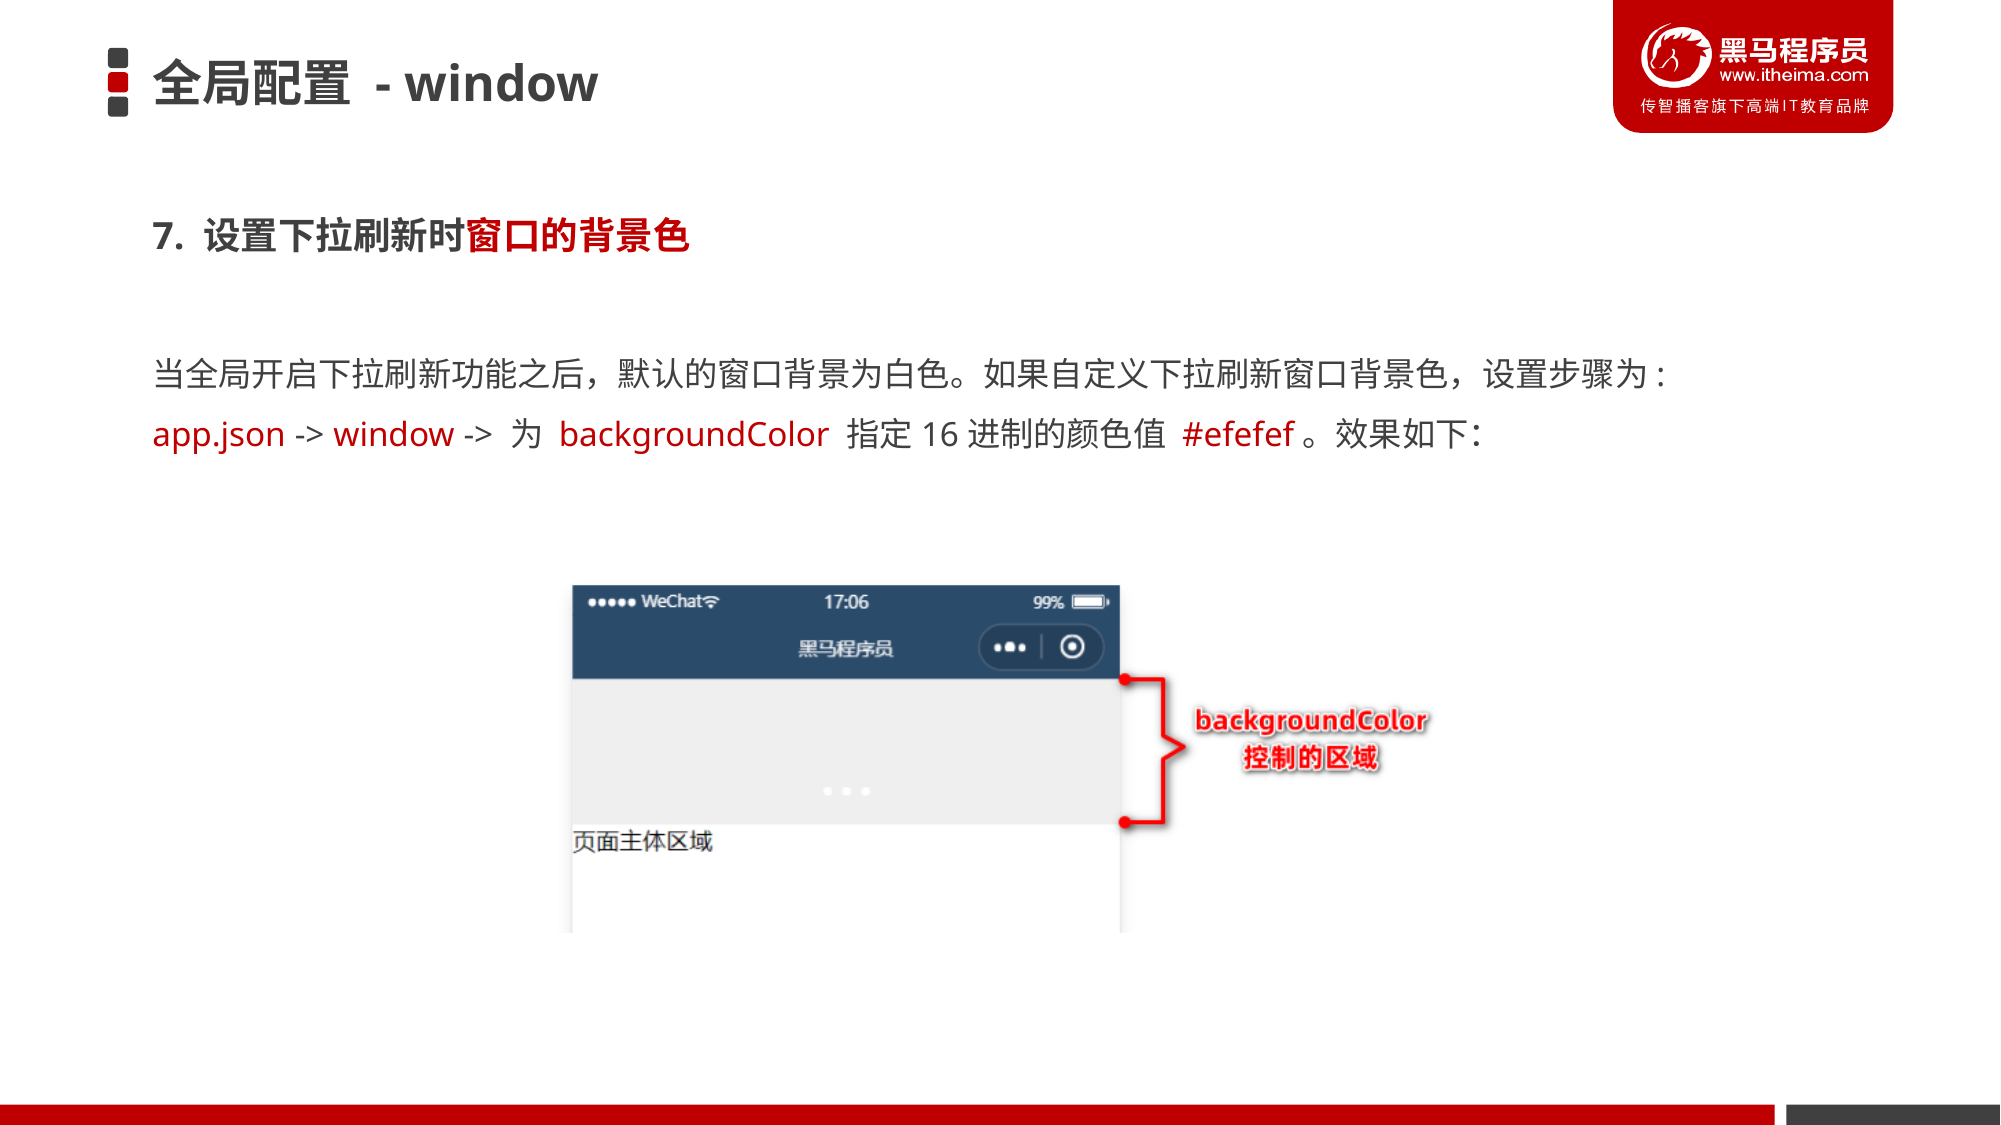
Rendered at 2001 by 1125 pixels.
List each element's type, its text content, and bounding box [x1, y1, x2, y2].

title 全局配置 - window [137, 38, 1577, 124]
list 7. 设置下拉刷新时窗口的背景色 [137, 192, 1753, 277]
picture [1616, 11, 1894, 125]
picture [551, 562, 1449, 934]
list 当全局开启下拉刷新功能之后，默认的窗口背景为白色。如果自定义下拉刷新窗口背景色，设置步骤为: app.json -> window -> 为 backgroundColor 指定16进制的颜色值 #efefef。效果如下： [137, 326, 1753, 480]
